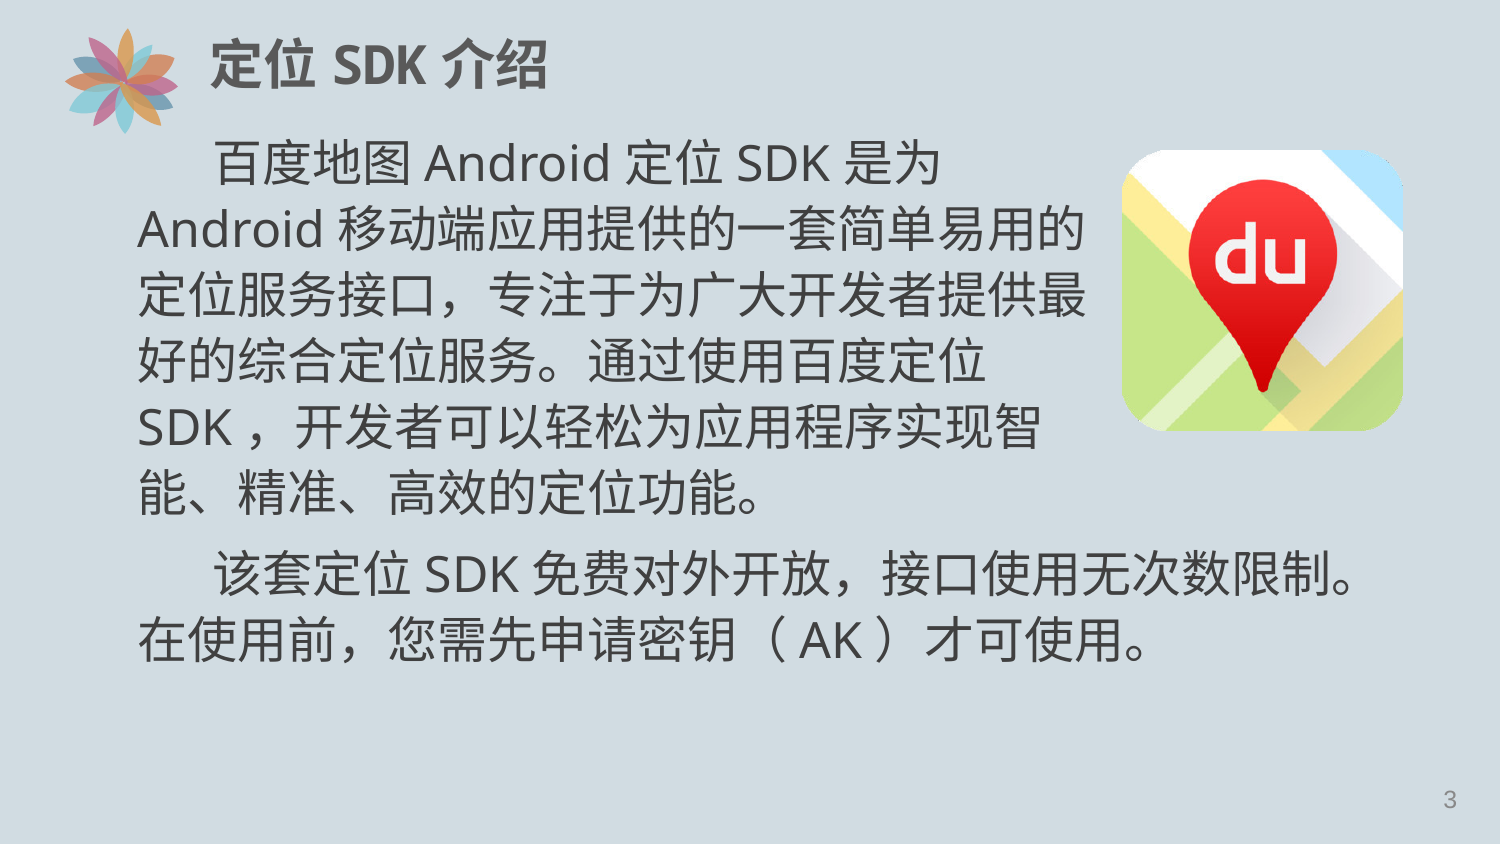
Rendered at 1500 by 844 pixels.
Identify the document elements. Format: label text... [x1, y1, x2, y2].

title 定位SDK介绍 [194, 23, 1400, 140]
text_box 百度地图Android定位SDK是为Android移动端应用提供的一套简单易用的定位服务接口，专注于为广大开发者提供最好的综合定位服务。通过使用百度定位SDK，开发者可以轻松为应用程序实现智能、精准、高效的定位功能。 [122, 118, 1121, 528]
text_box 该套定位SDK免费对外开放，接口使用无次数限制。在使用前，您需先申请密钥（AK）才可使用。 [122, 528, 1446, 718]
slide_number 2 [1364, 776, 1473, 822]
picture [1122, 150, 1403, 431]
